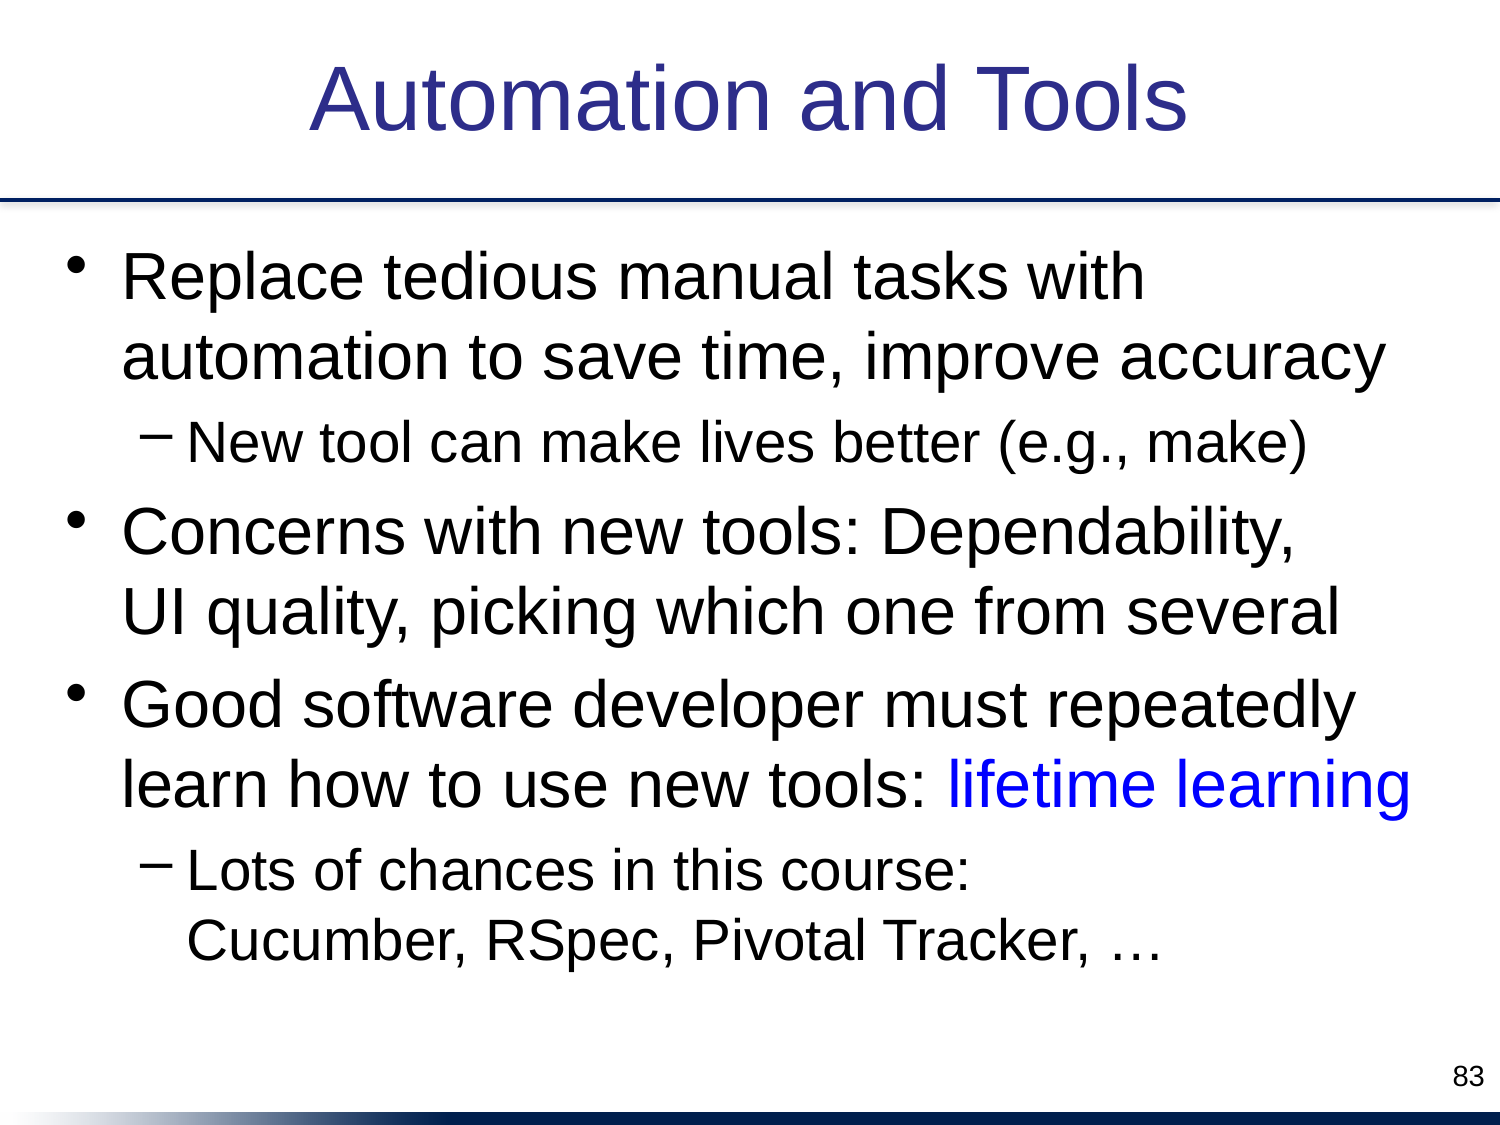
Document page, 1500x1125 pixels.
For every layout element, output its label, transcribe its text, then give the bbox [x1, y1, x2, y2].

picture [0, 1112, 1149, 1125]
title Automation and Tools [0, 0, 1500, 188]
slide_number 83 [1149, 1049, 1500, 1125]
list Replace tedious manual tasks with automation to save time, improve accuracy New tool can make lives better (e.g., make) Concerns with new tools: Dependability, UI quality, picking which one from several Good software developer must repeatedly learn how to use new tools: lifetime learning Lots of chances in this course: Cucumber, RSpec, Pivotal Tracker, … [50, 224, 1450, 1005]
